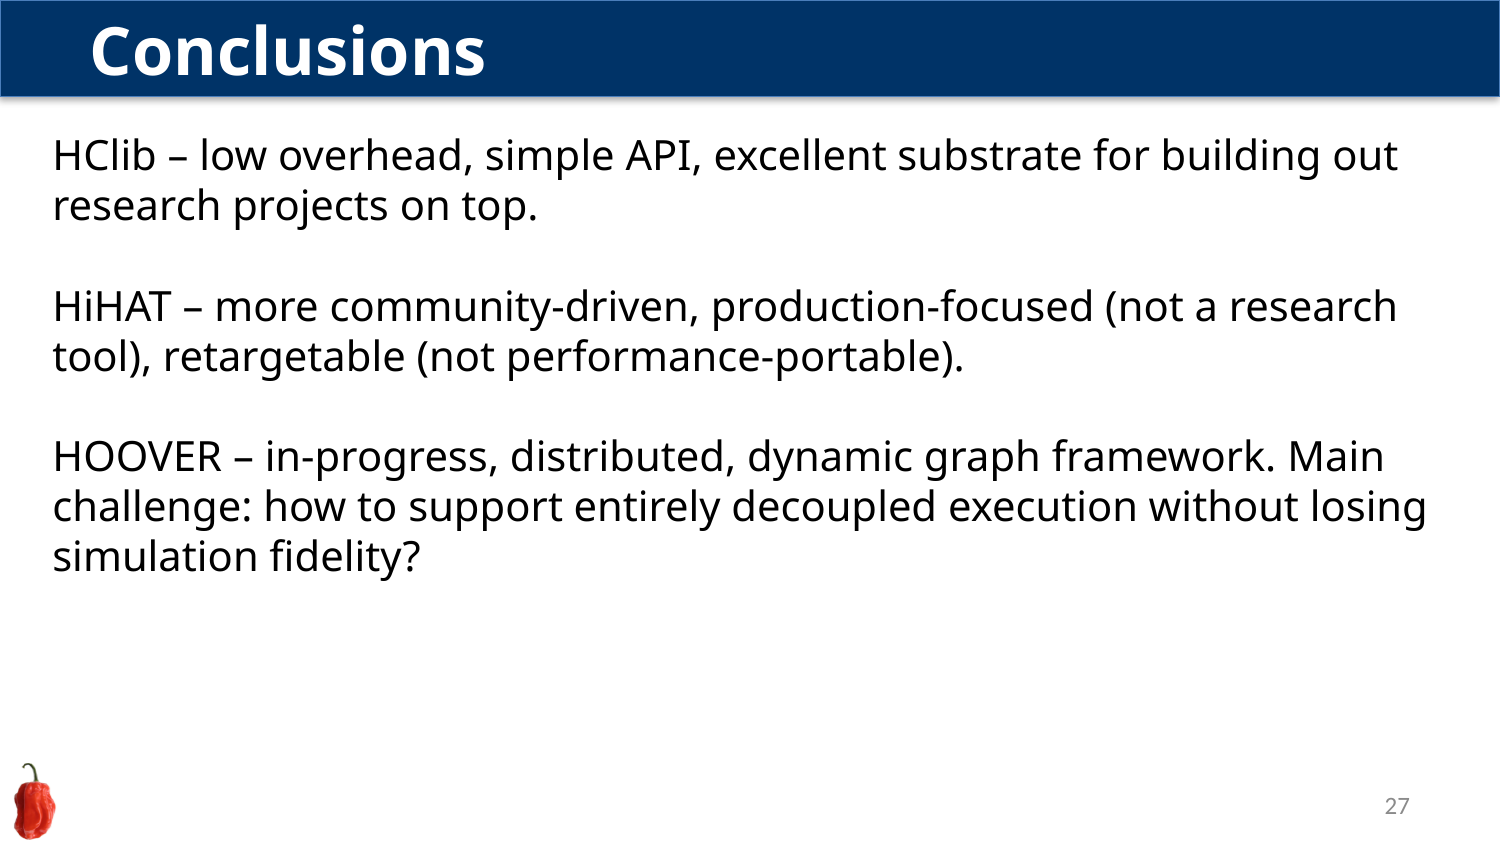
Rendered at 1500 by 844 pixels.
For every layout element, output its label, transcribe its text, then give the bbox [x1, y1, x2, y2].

text_box HClib – low overhead, simple API, excellent substrate for building out research projects on top. HiHAT – more community-driven, production-focused (not a research tool), retargetable (not performance-portable). HOOVER – in-progress, distributed, dynamic graph framework. Main challenge: how to support entirely decoupled execution without losing simulation fidelity? [37, 121, 1463, 785]
picture [8, 759, 63, 844]
text_box Conclusions [0, 0, 1500, 97]
slide_number 27 [1074, 785, 1425, 827]
